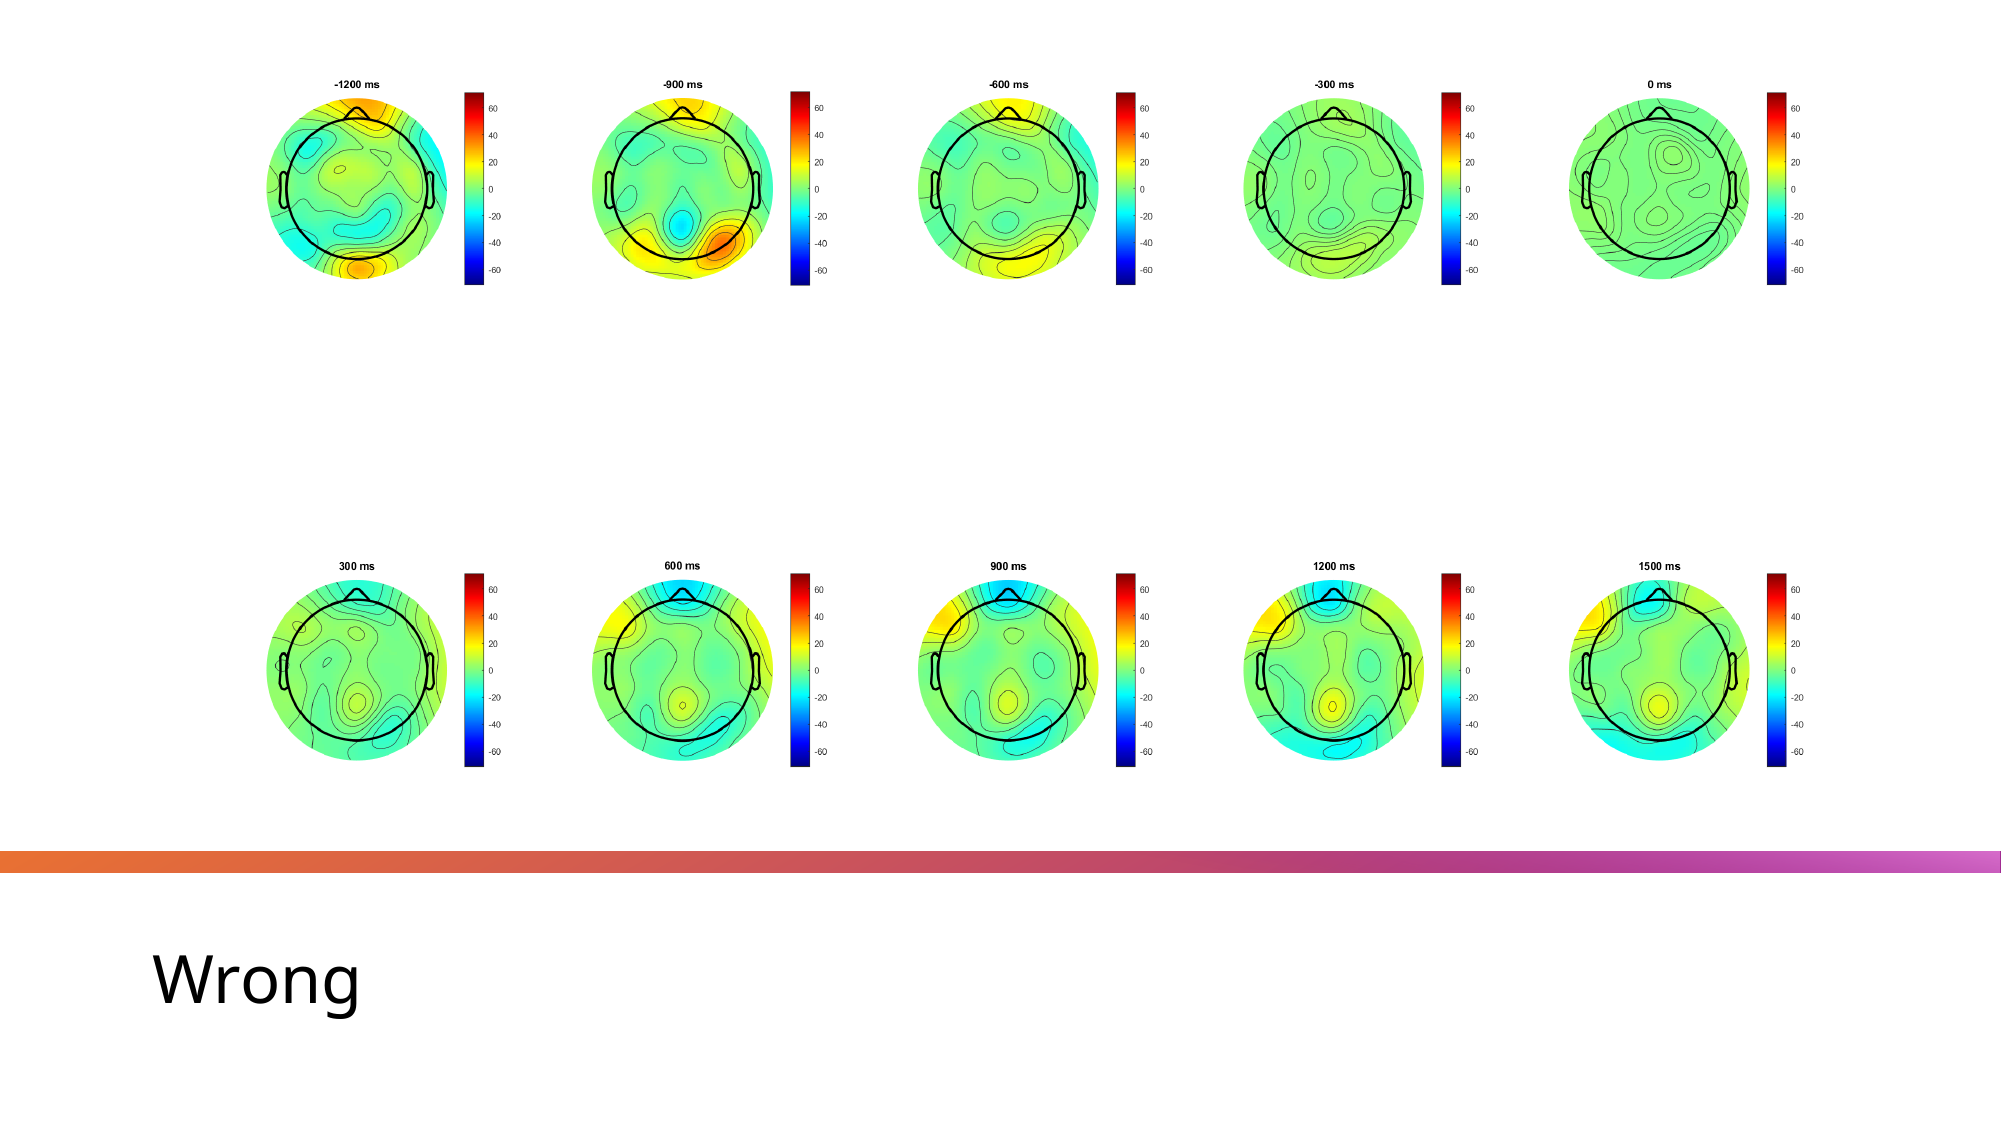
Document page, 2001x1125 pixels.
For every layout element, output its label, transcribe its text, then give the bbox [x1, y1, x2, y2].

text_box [0, 851, 2000, 873]
title Wrong [137, 916, 1274, 1049]
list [0, 0, 2000, 851]
